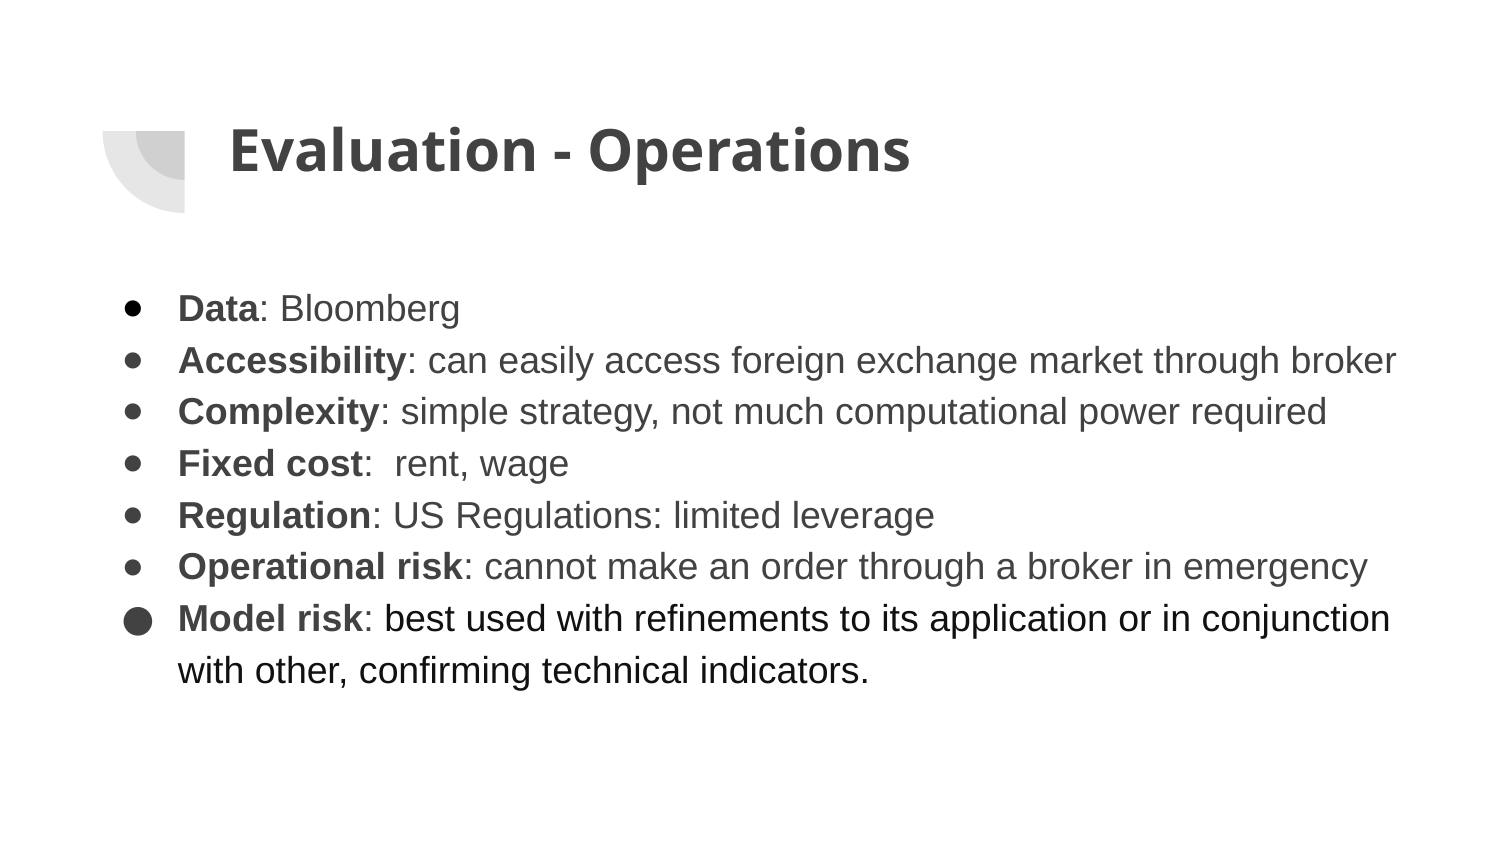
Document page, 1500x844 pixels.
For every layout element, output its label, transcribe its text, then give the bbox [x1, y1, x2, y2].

title Evaluation - Operations [213, 98, 1368, 262]
list Data: Bloomberg Accessibility: can easily access foreign exchange market through broker Complexity: simple strategy, not much computational power required Fixed cost: rent, wage Regulation: US Regulations: limited leverage Operational risk: cannot make an order through a broker in emergency Model risk: best used with refinements to its application or in conjunction with other, confirming technical indicators. [87, 262, 1452, 826]
